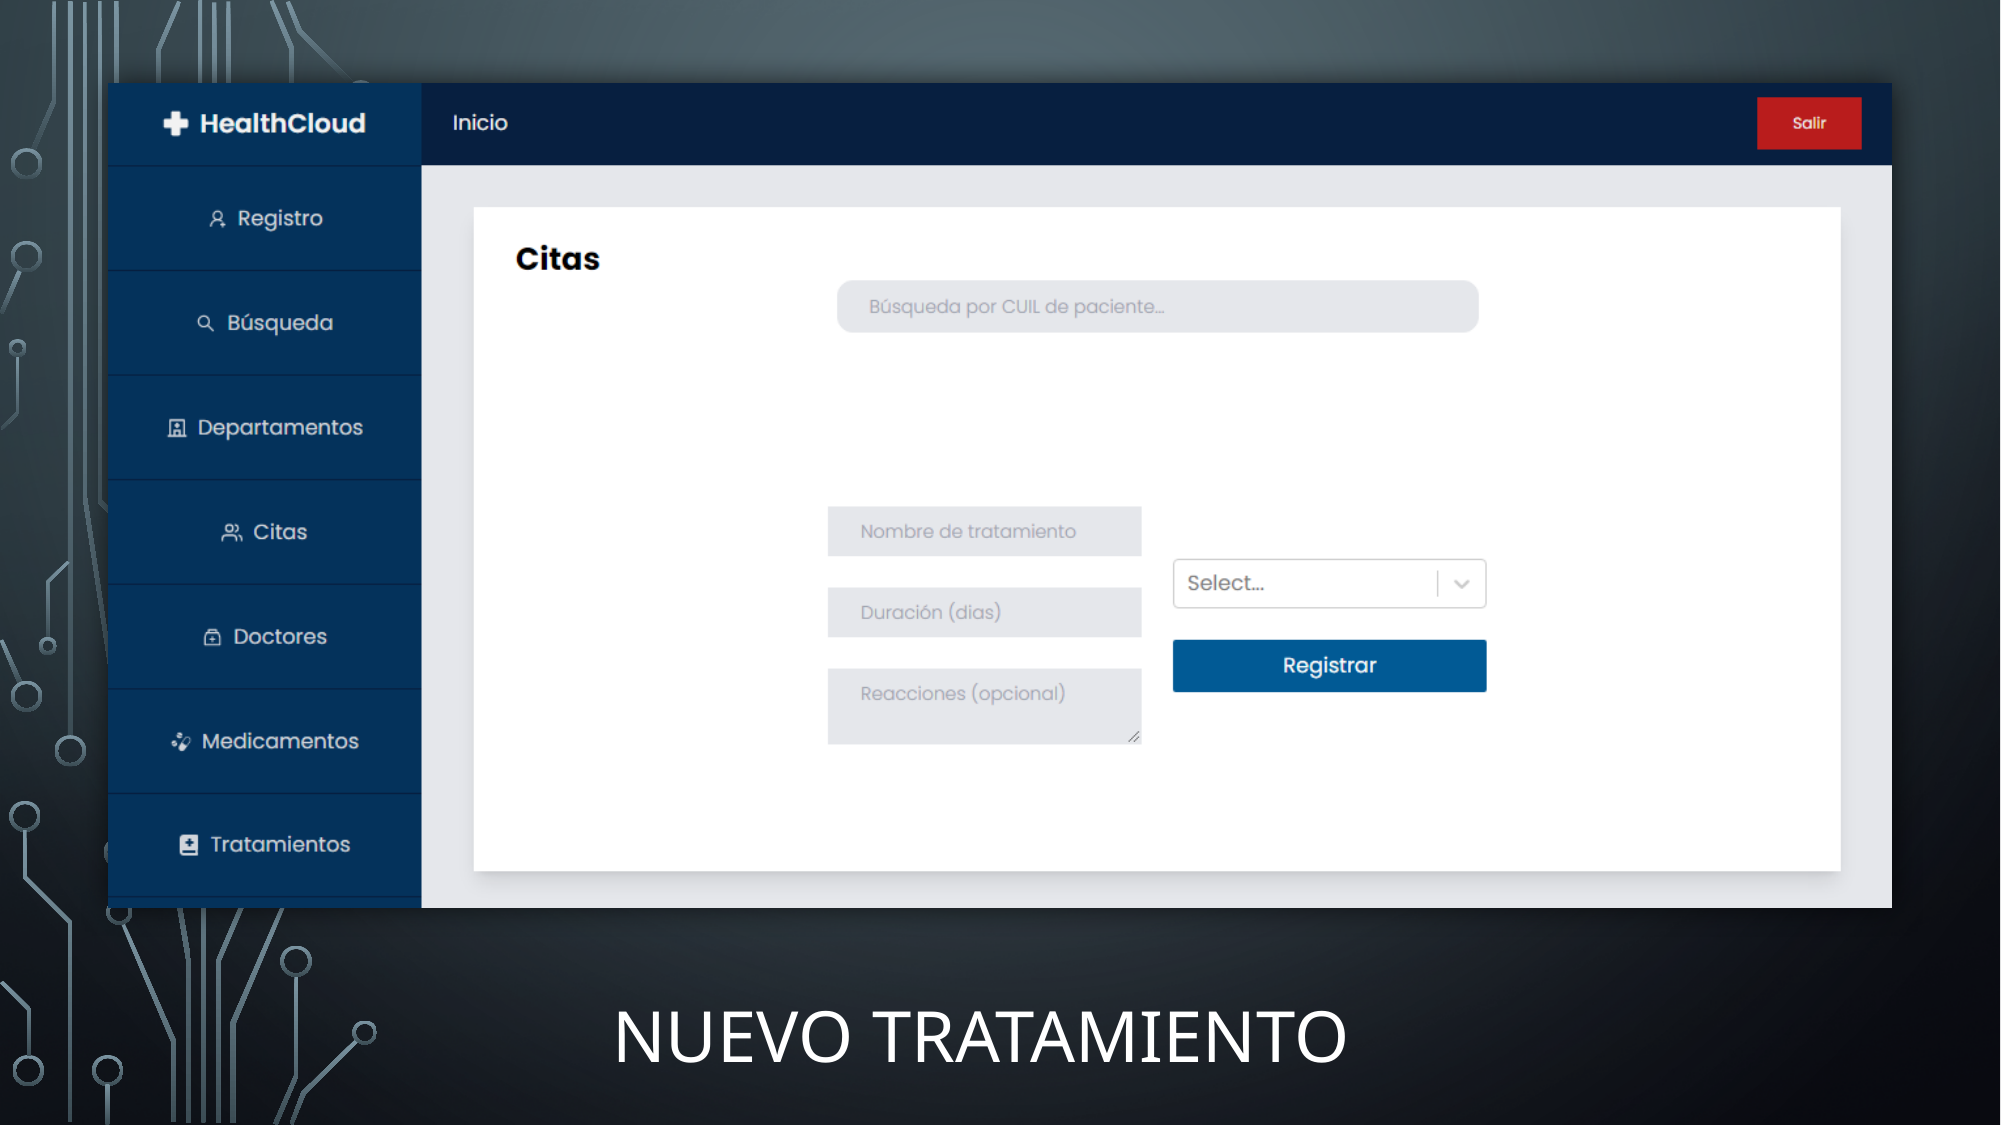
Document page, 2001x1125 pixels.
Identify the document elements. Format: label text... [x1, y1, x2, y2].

title Nuevo tratamiento [597, 952, 1403, 1086]
picture [108, 83, 1892, 908]
